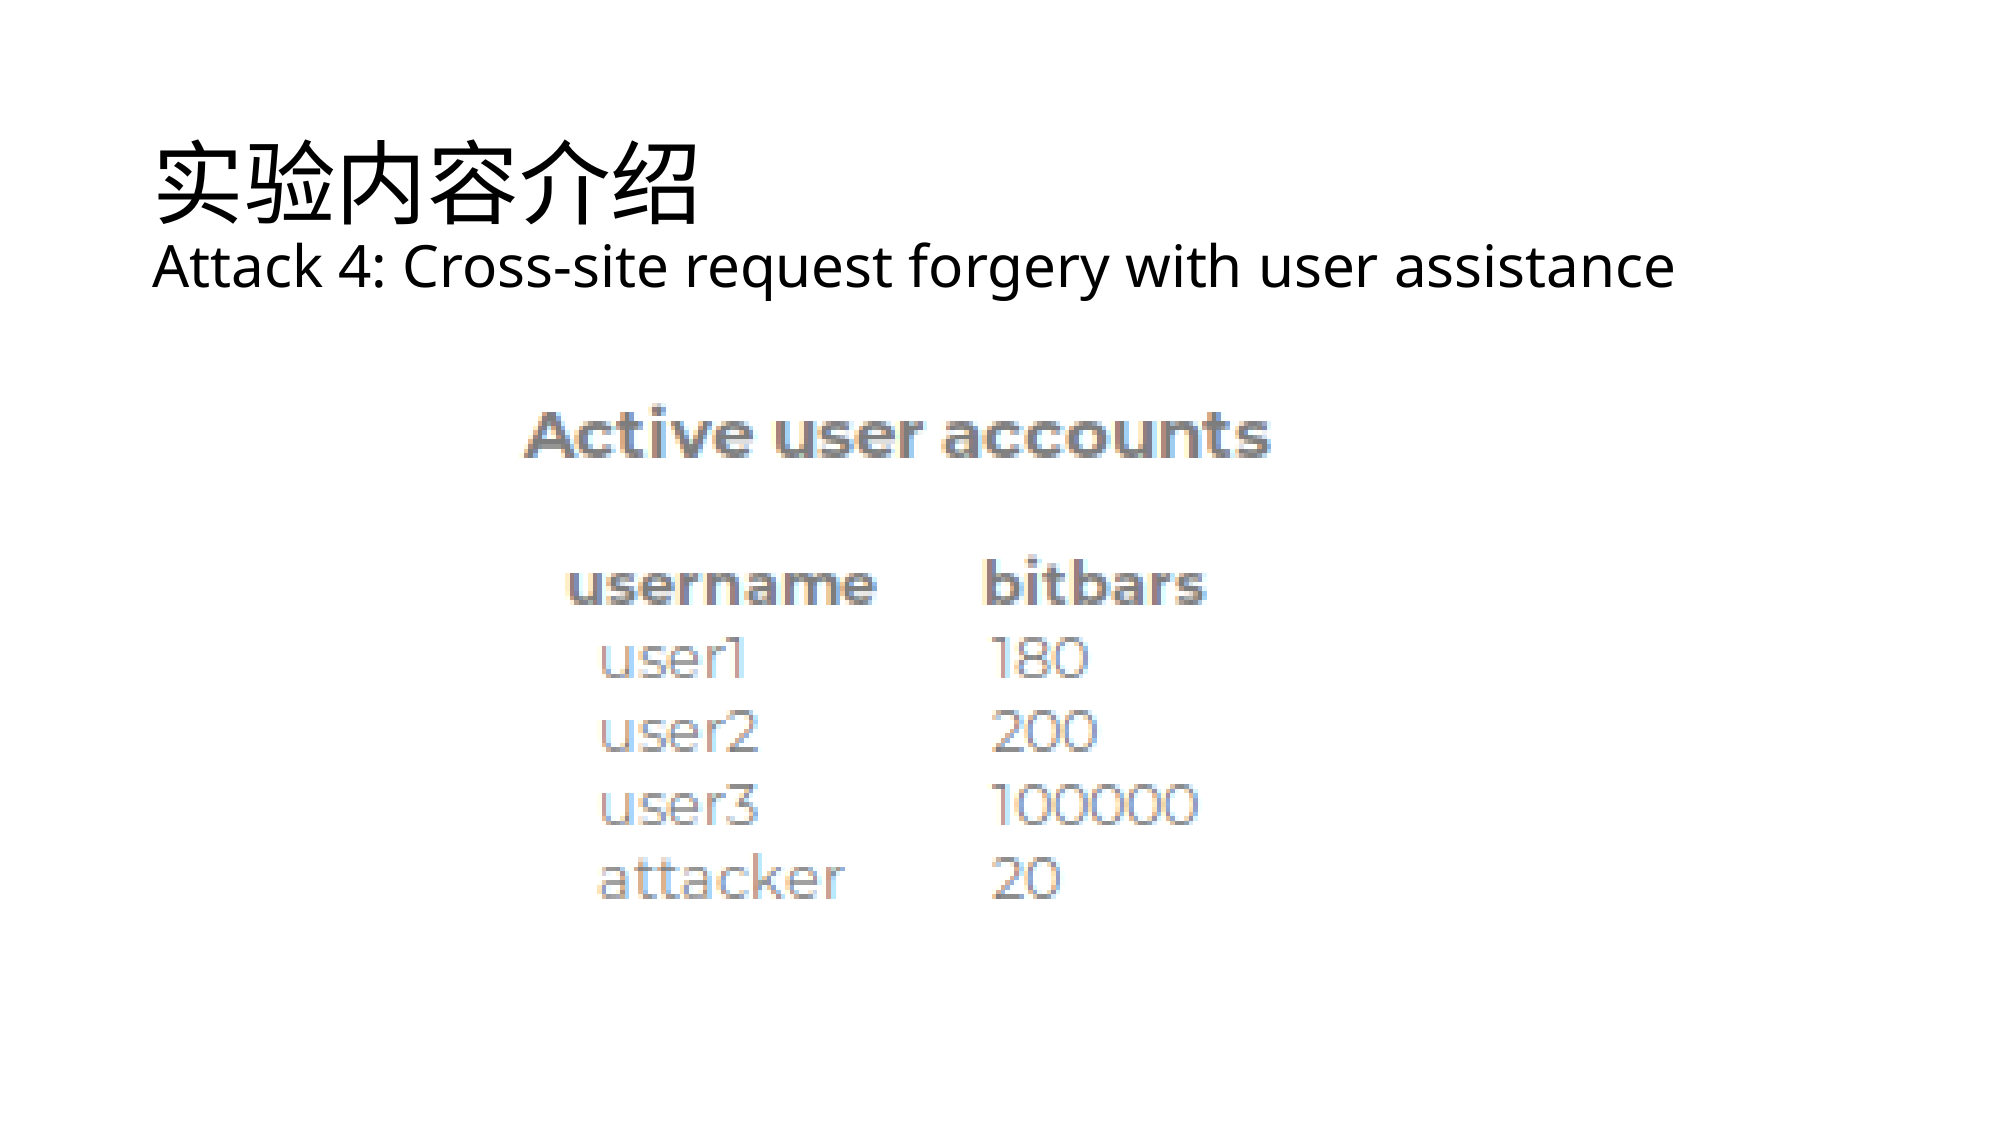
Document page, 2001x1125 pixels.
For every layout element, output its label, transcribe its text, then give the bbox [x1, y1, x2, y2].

picture [506, 348, 1423, 982]
title 实验内容介绍 Attack 4: Cross-site request forgery with user assistance [137, 110, 1863, 328]
